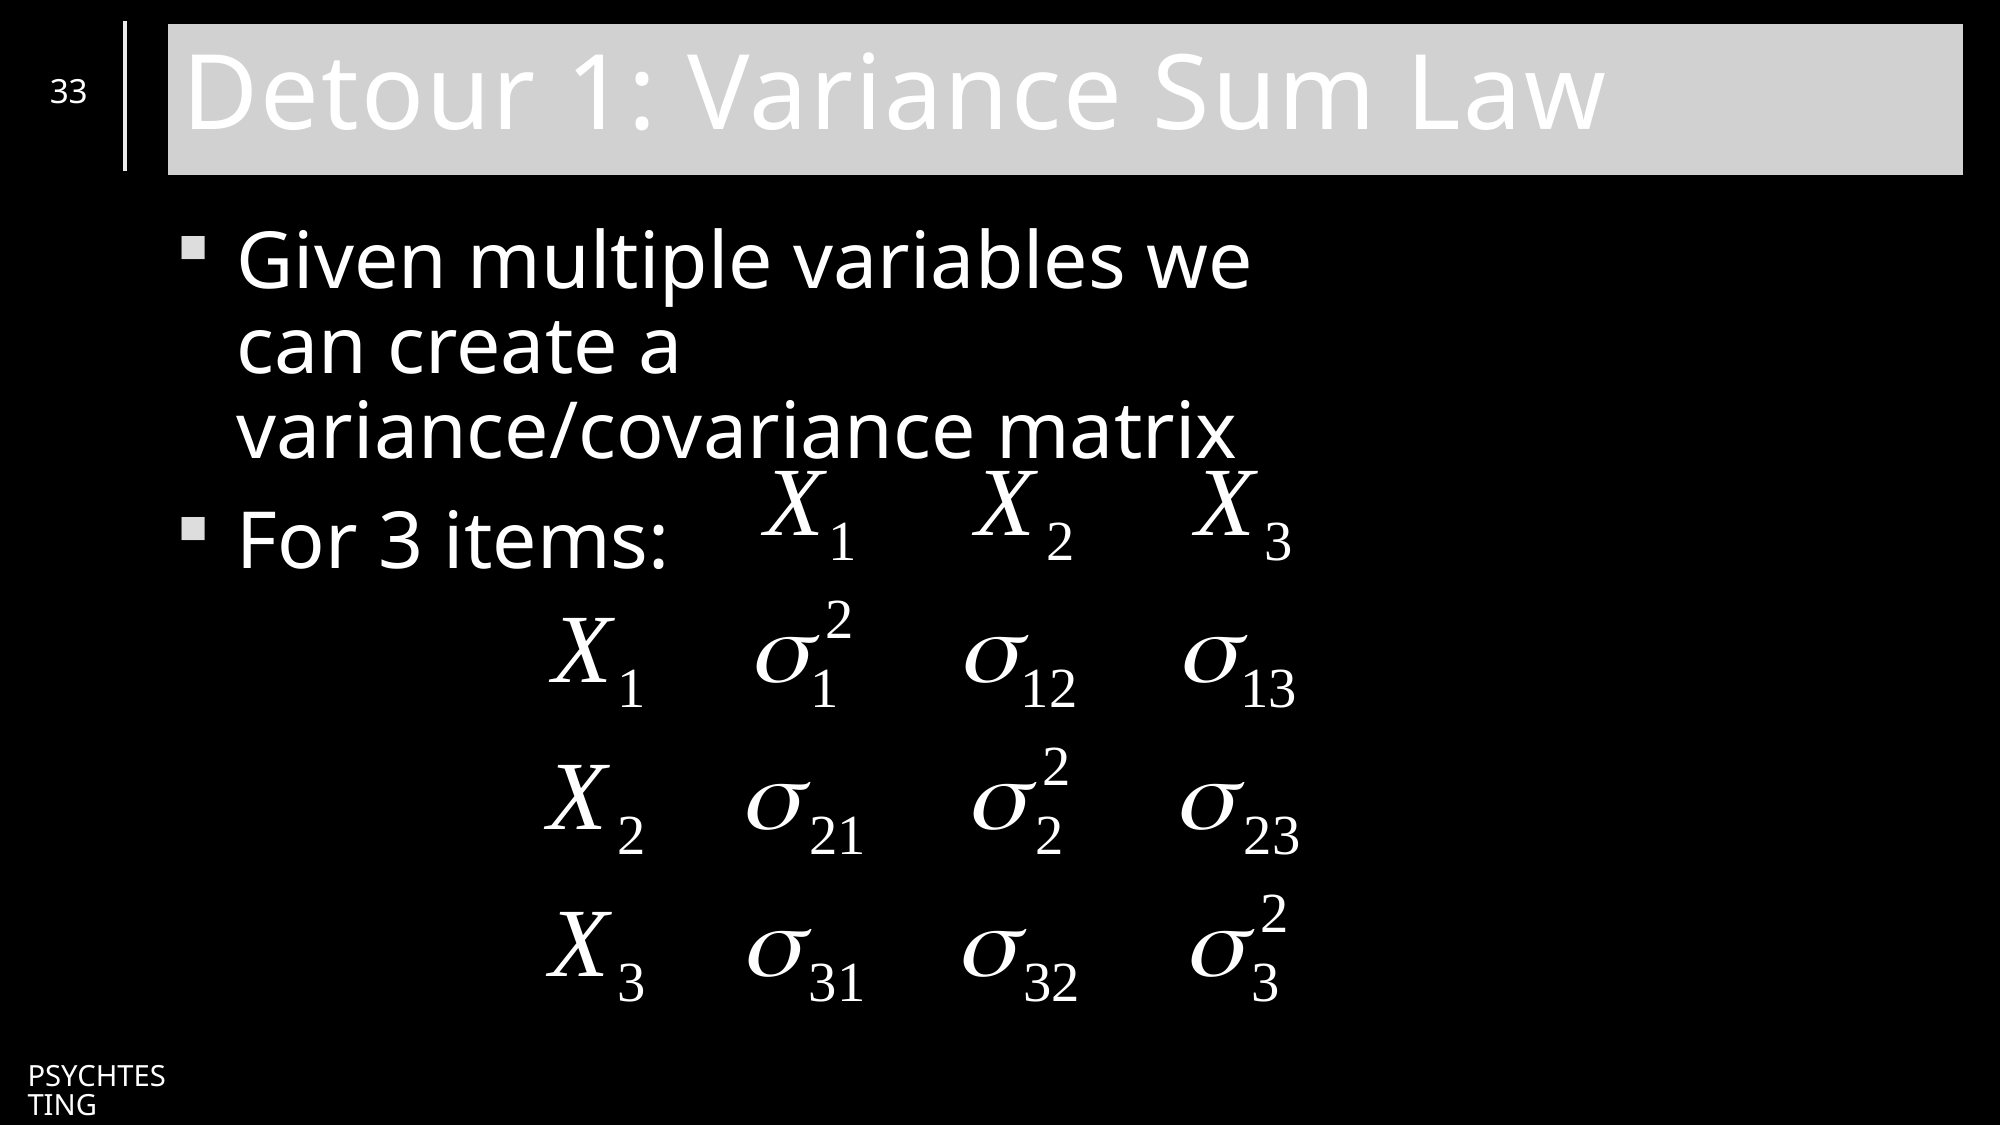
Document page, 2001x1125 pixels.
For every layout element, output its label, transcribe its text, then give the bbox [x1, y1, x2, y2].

list Given multiple variables we can create a variance/covariance matrix For 3 items: [168, 212, 1368, 600]
footer PsychTesting [12, 1050, 188, 1104]
slide_number 33 [24, 62, 113, 124]
title Detour 1: Variance Sum Law [168, 24, 1963, 175]
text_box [524, 436, 1326, 1026]
